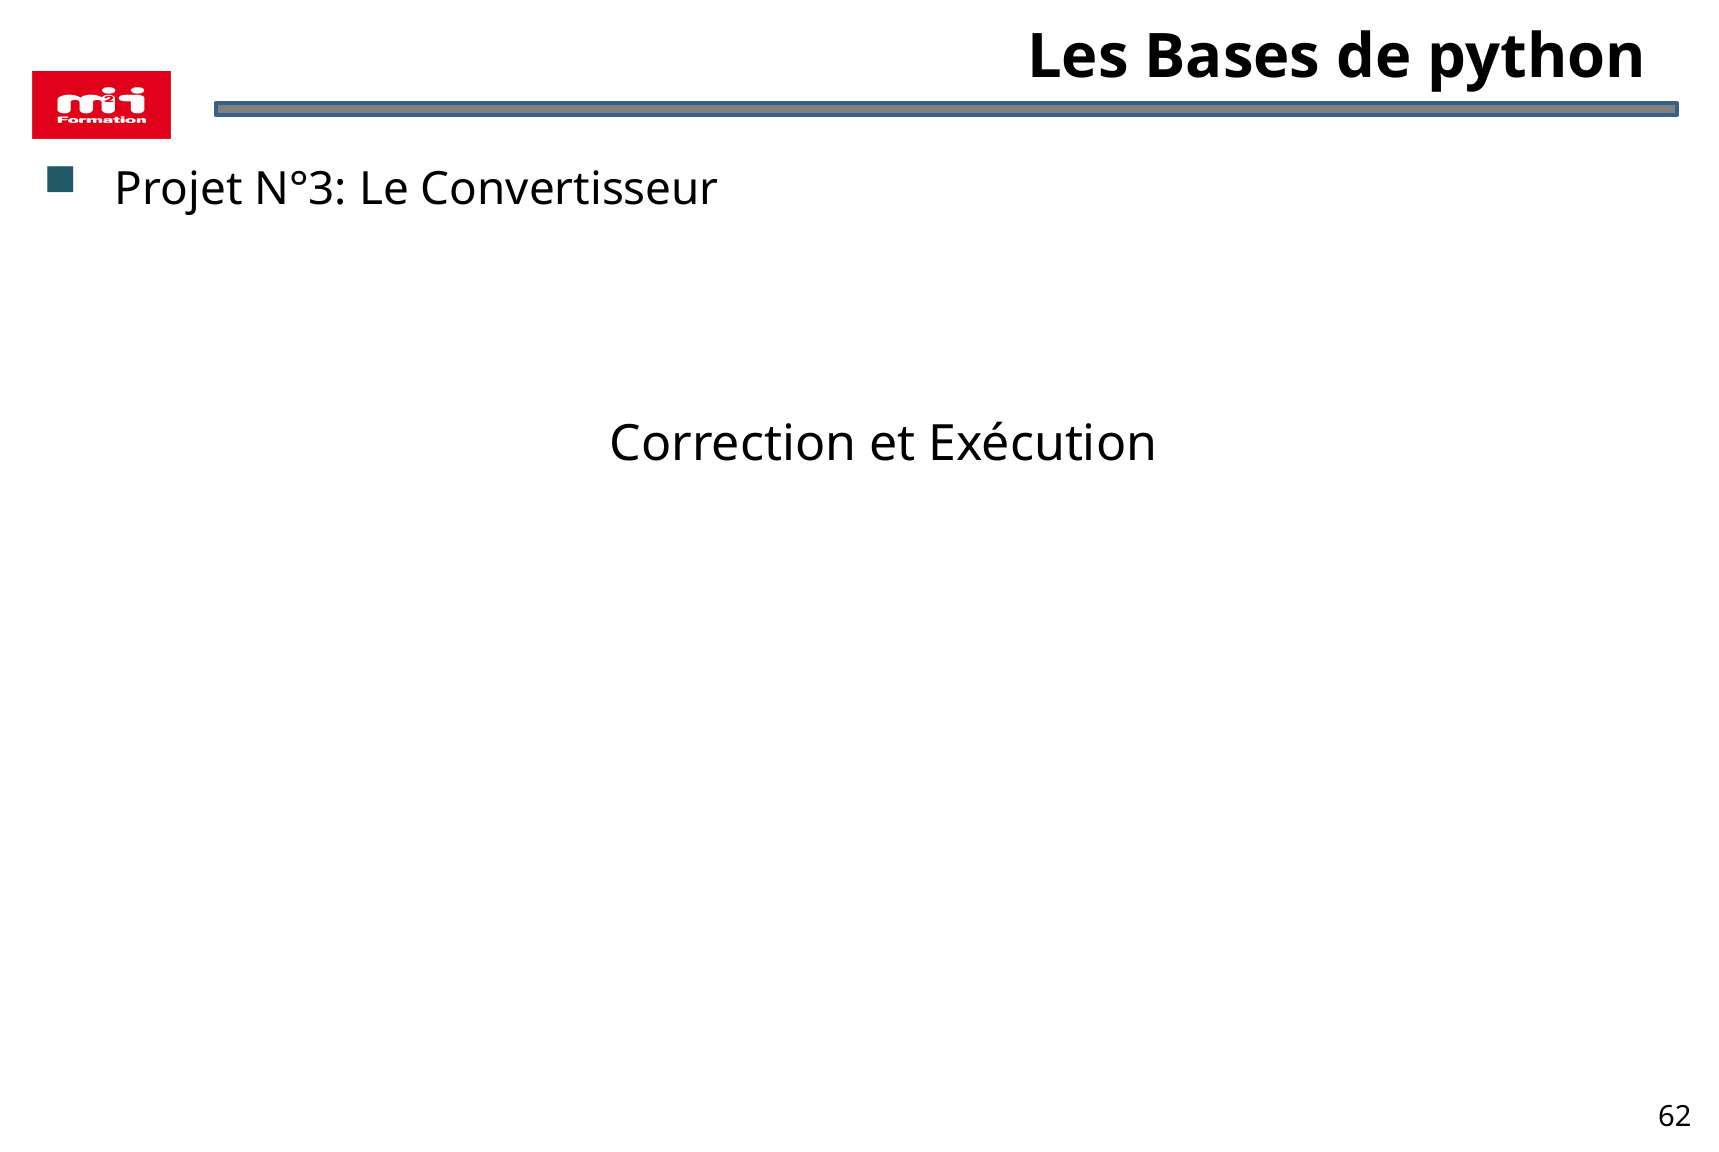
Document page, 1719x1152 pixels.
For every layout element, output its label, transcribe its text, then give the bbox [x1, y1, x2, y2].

picture [32, 71, 171, 139]
slide_number 62 [1631, 1090, 1719, 1152]
title Les Bases de python [215, 8, 1678, 92]
list Projet N°3: Le Convertisseur Correction et Exécution [36, 152, 1682, 1079]
